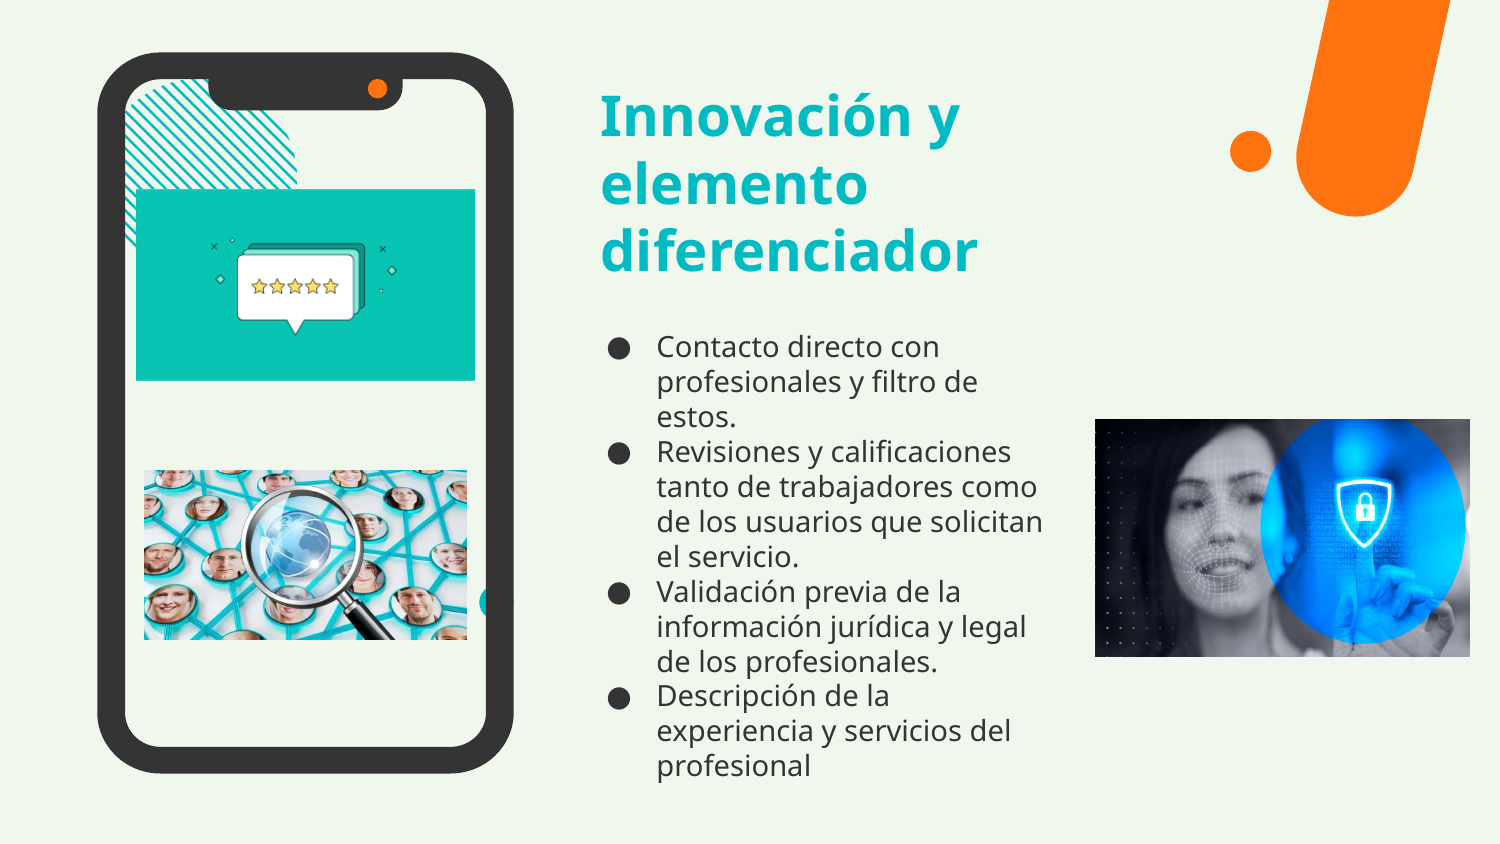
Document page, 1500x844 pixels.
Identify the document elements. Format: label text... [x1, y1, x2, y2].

picture [143, 469, 468, 640]
title Innovación y elemento diferenciador [585, 201, 1254, 299]
picture [135, 188, 476, 381]
picture [1095, 419, 1470, 657]
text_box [96, 52, 514, 774]
subtitle Contacto directo con profesionales y filtro de estos. Revisiones y calificaciones tanto de trabajadores como de los usuarios que solicitan el servicio. Validación previa de la información jurídica y legal de los profesionales. Descripción de la experiencia y servicios del profesional [566, 313, 1069, 657]
